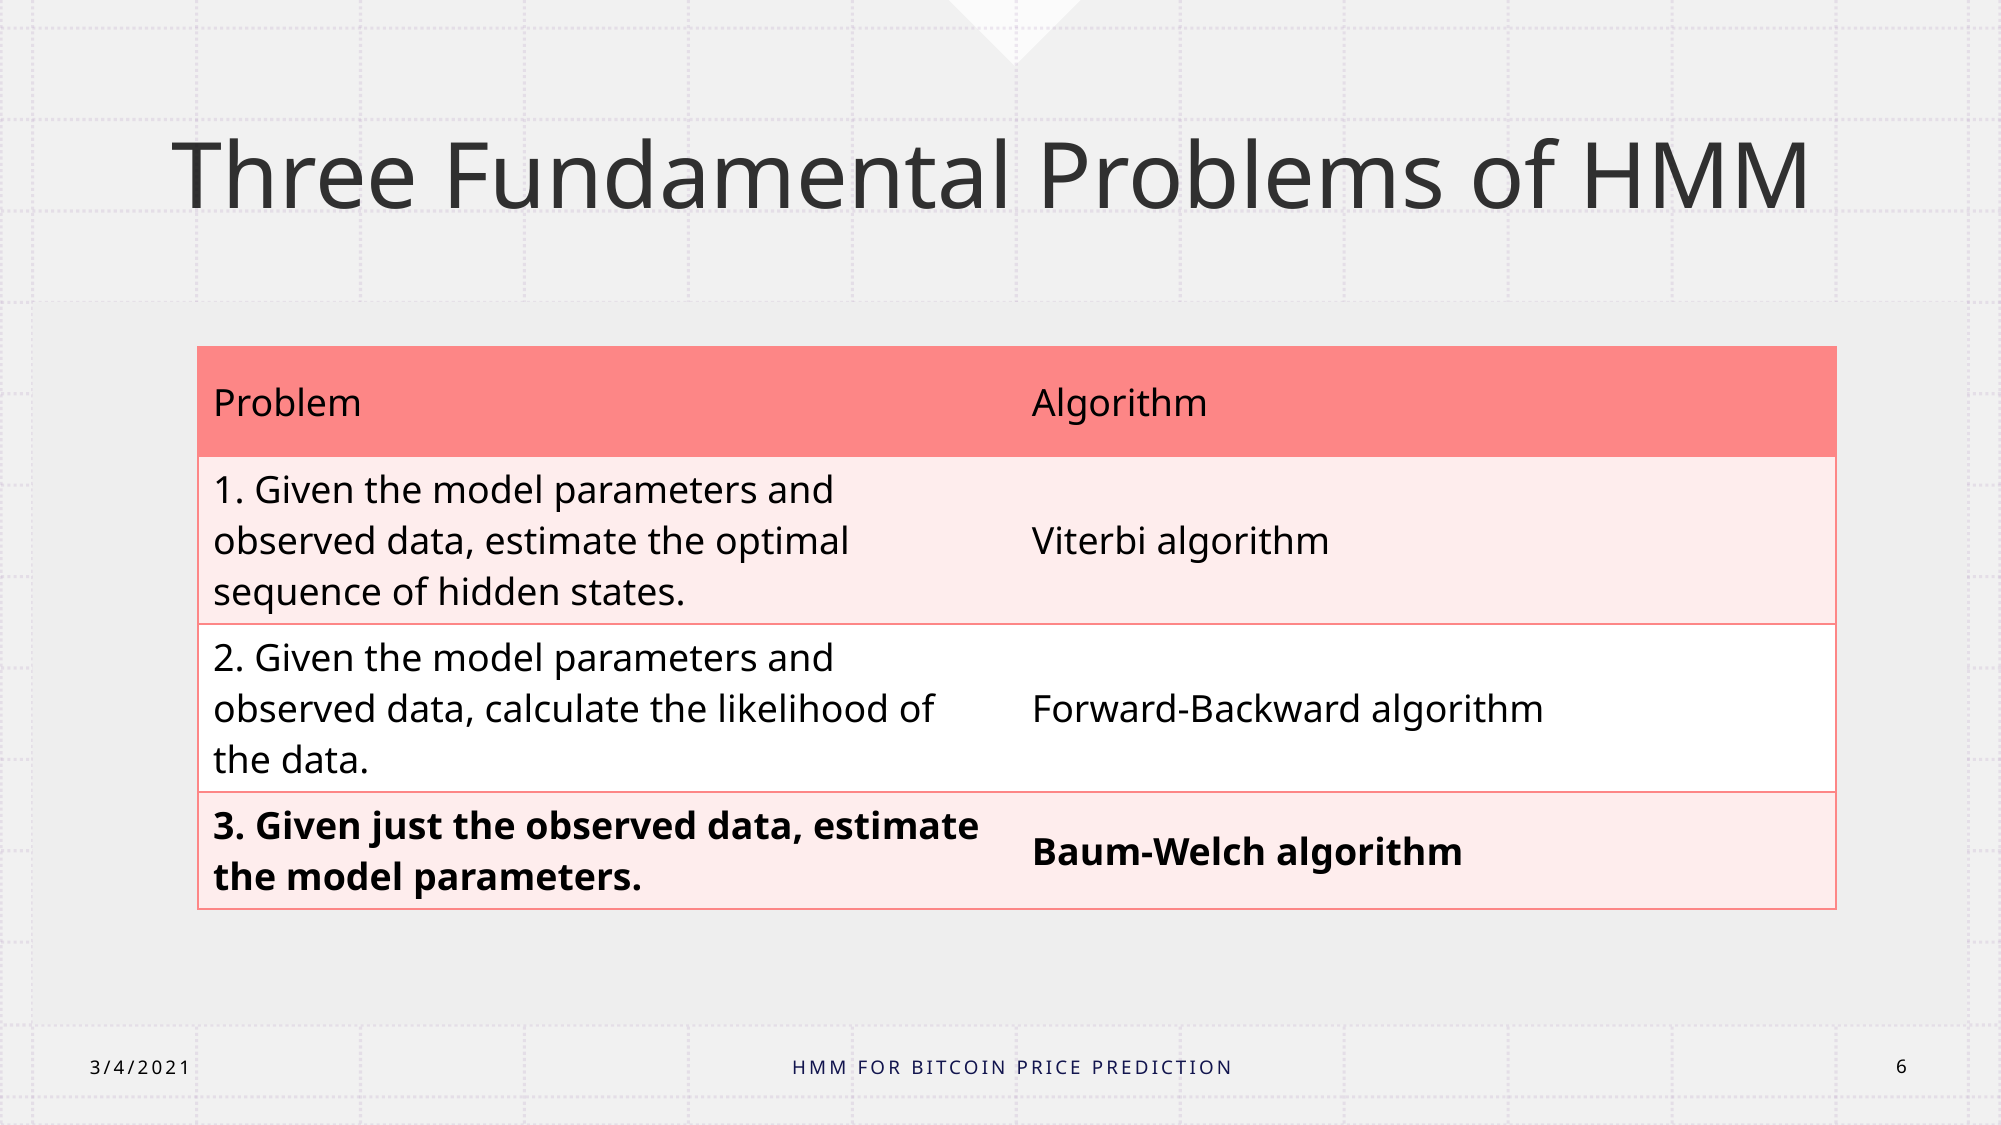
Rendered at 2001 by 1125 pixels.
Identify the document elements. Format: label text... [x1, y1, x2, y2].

footer HMM for Bitcoin price prediction [689, 1036, 1343, 1097]
slide_number 6 [1835, 1037, 1967, 1098]
table_cell Baum-Welch algorithm [1017, 793, 1835, 908]
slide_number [75, 1037, 495, 1098]
title Three Fundamental Problems of HMM [50, 55, 1937, 302]
table_header Algorithm [1017, 348, 1835, 455]
table_cell 1. Given the model parameters and observed data, estimate the optimal sequence of hidden states. [199, 457, 1017, 623]
table_header Problem [199, 348, 1017, 455]
table_cell Forward-Backward algorithm [1017, 625, 1835, 791]
table_cell 2. Given the model parameters and observed data, calculate the likelihood of the data. [199, 625, 1017, 791]
table_cell 3. Given just the observed data, estimate the model parameters. [199, 793, 1017, 908]
table_cell Viterbi algorithm [1017, 457, 1835, 623]
